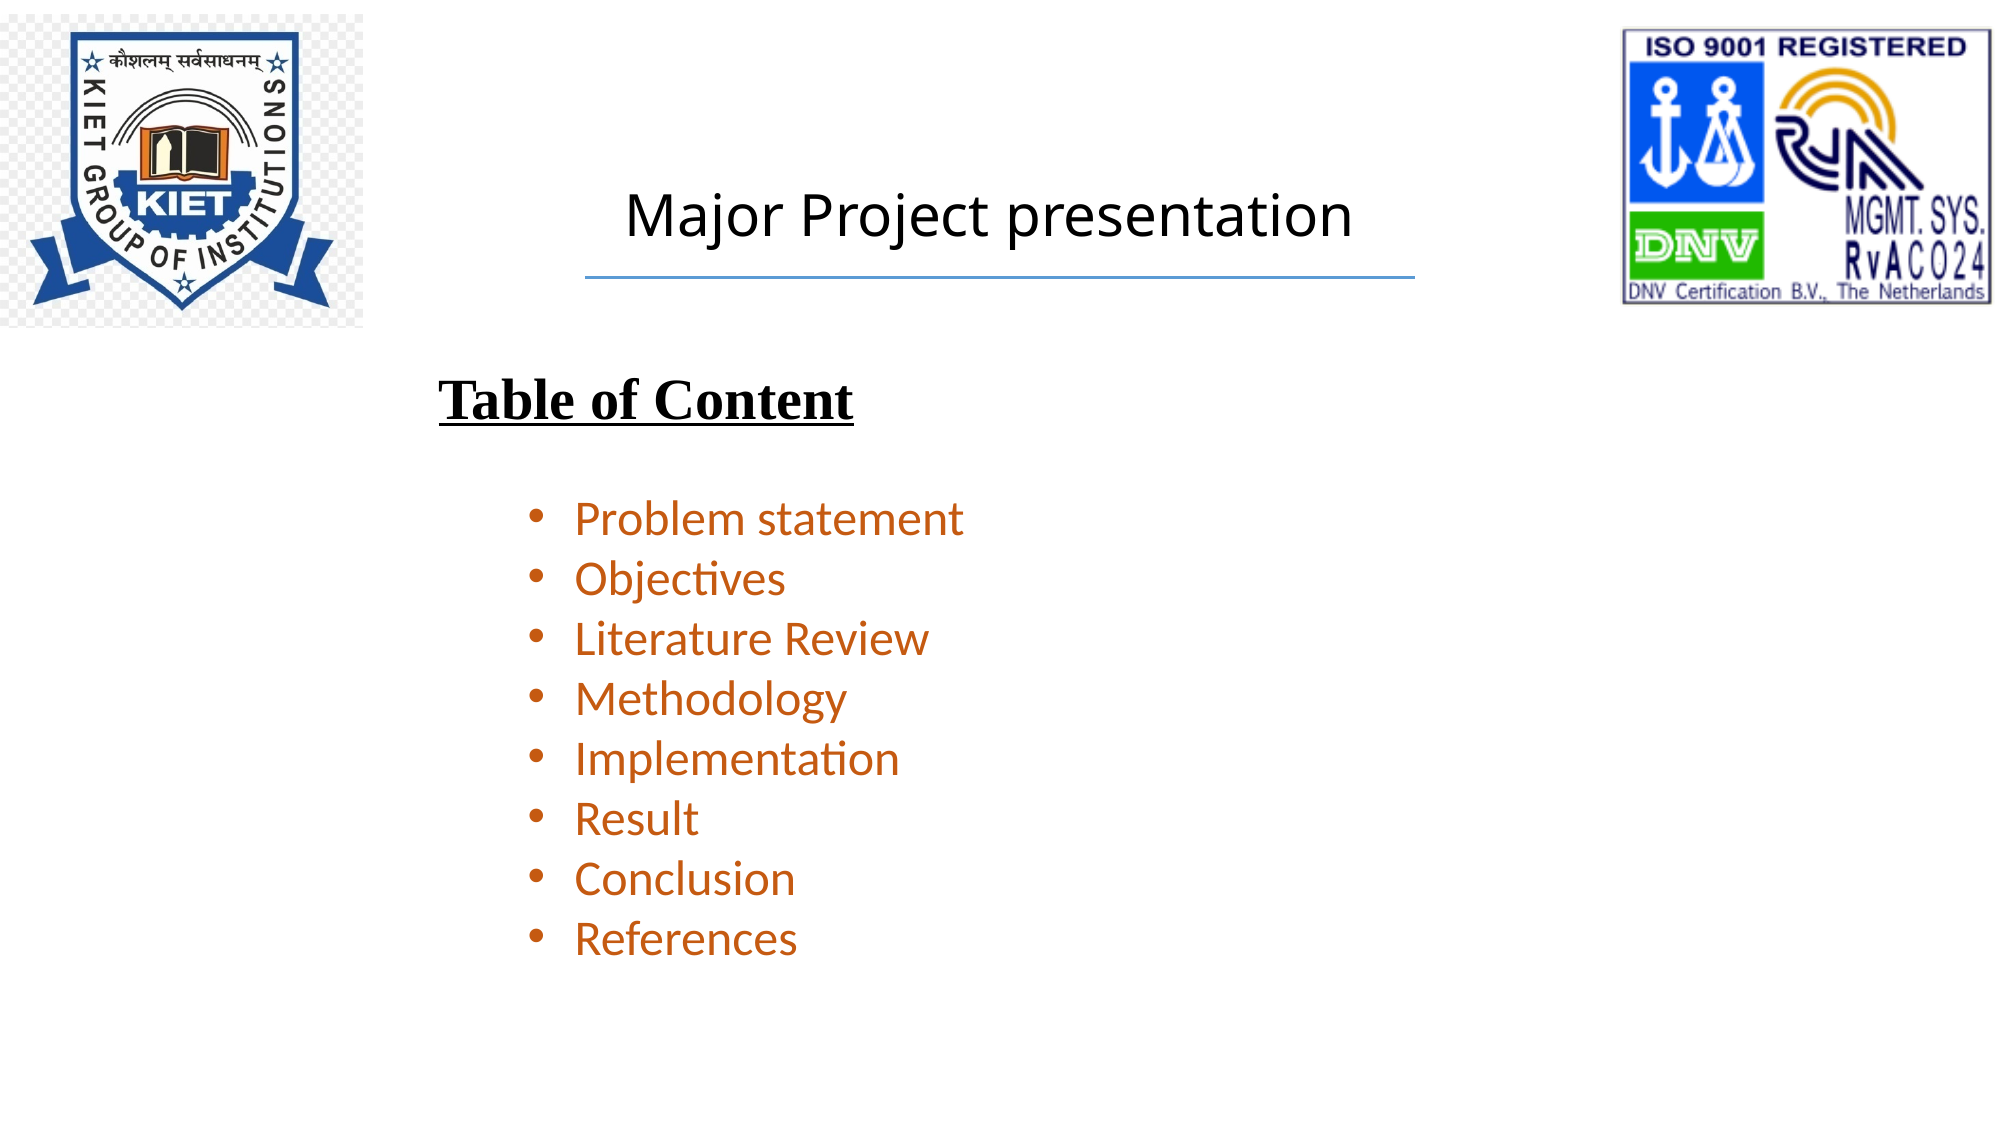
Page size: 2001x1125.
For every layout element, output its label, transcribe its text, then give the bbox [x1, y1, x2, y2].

text_box Table of Content [423, 353, 1673, 439]
picture [0, 14, 363, 328]
picture [1617, 14, 2000, 328]
text_box Problem statement Objectives Literature Review Methodology Implementation Result Conclusion References [513, 478, 1646, 1033]
text_box Major Project presentation [363, 18, 1617, 320]
